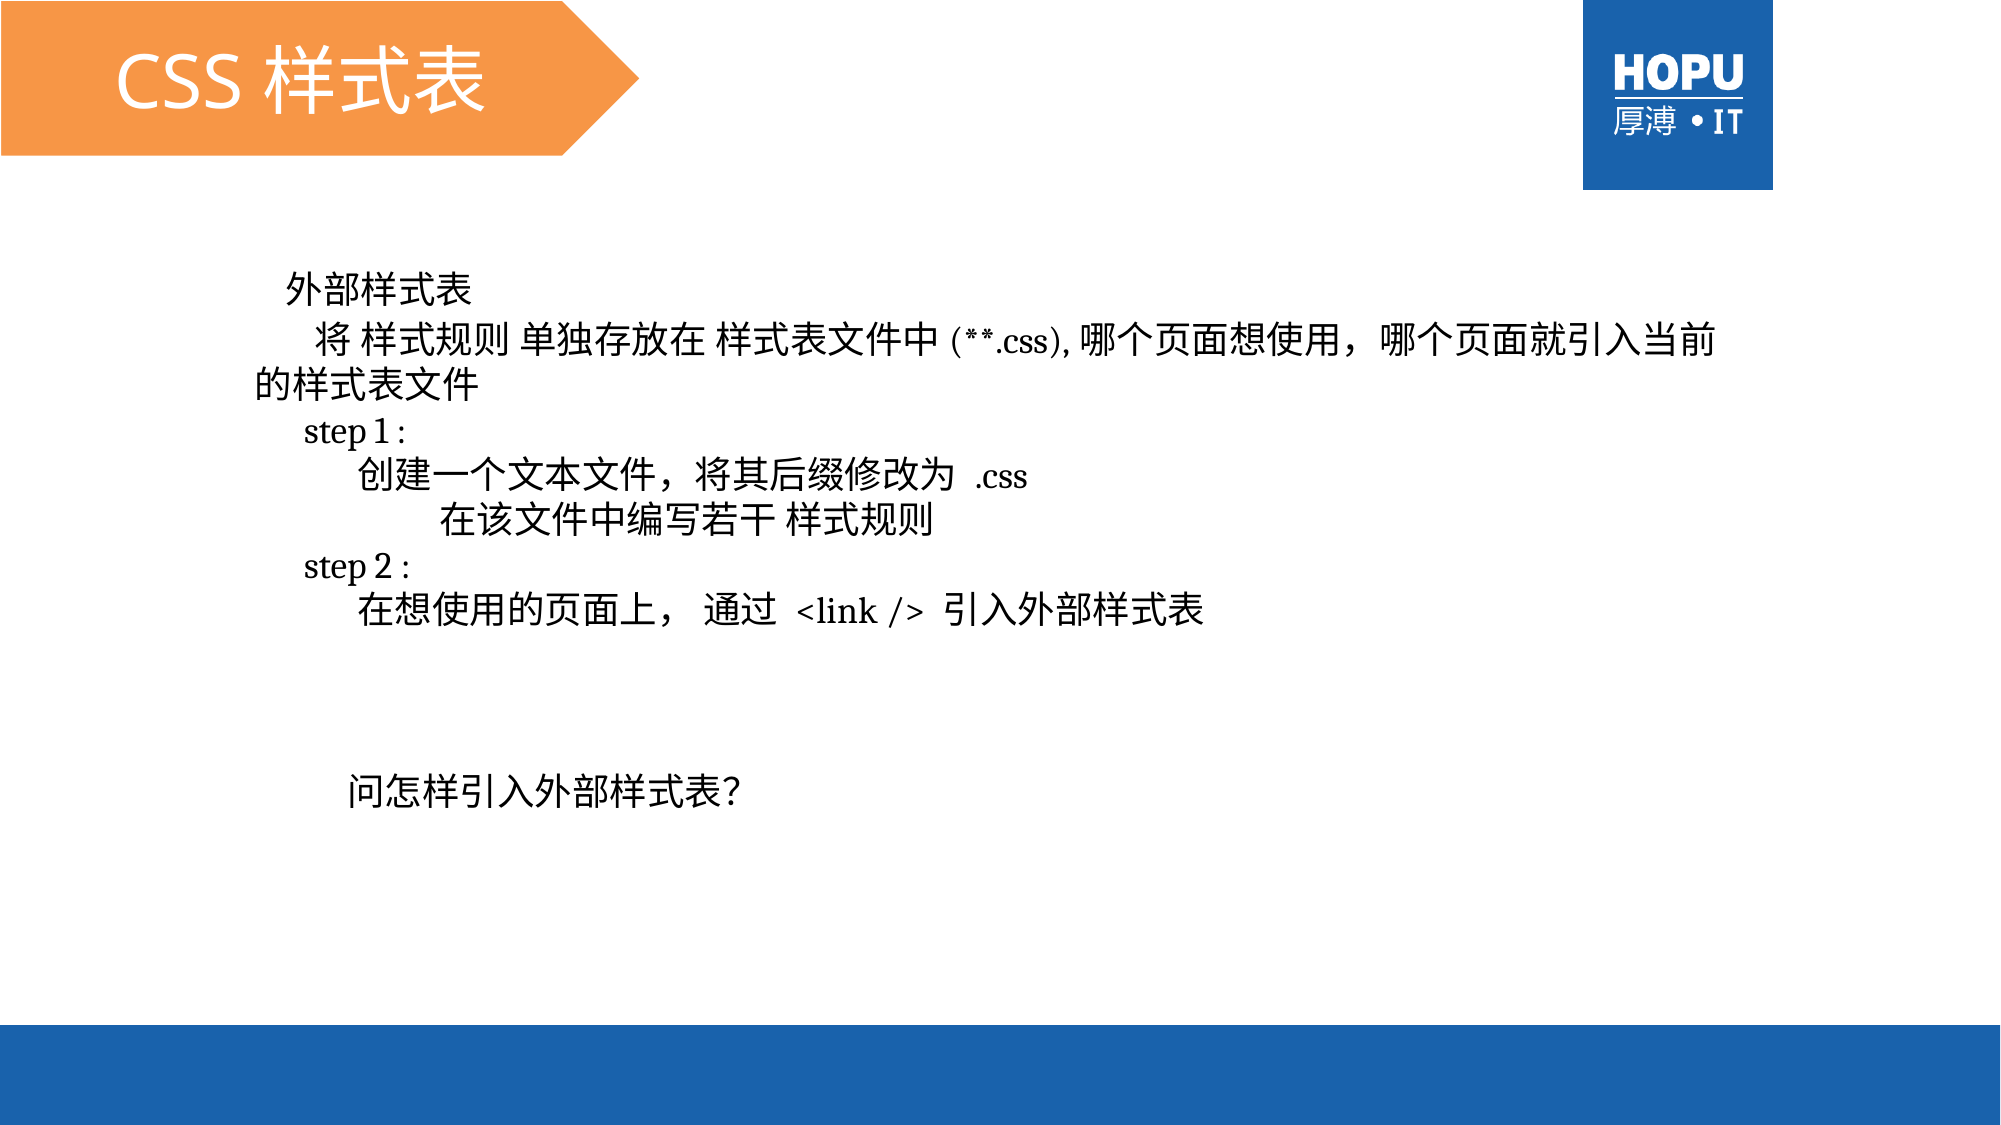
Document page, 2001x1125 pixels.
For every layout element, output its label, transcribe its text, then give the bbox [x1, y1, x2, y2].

picture [1583, 0, 1773, 190]
text_box CSS样式表 [0, 0, 643, 158]
text_box 外部样式表 将 样式规则 单独存放在 样式表文件中(**.css),哪个页面想使用，哪个页面就引入当前的样式表文件 step 1 : 创建一个文本文件，将其后缀修改为 .css 在该文件中编写若干 样式规则 step 2 : 在想使用的页面上， 通过 <link /> 引入外部样式表 [240, 229, 1762, 684]
text_box 问怎样引入外部样式表？ [332, 760, 775, 821]
